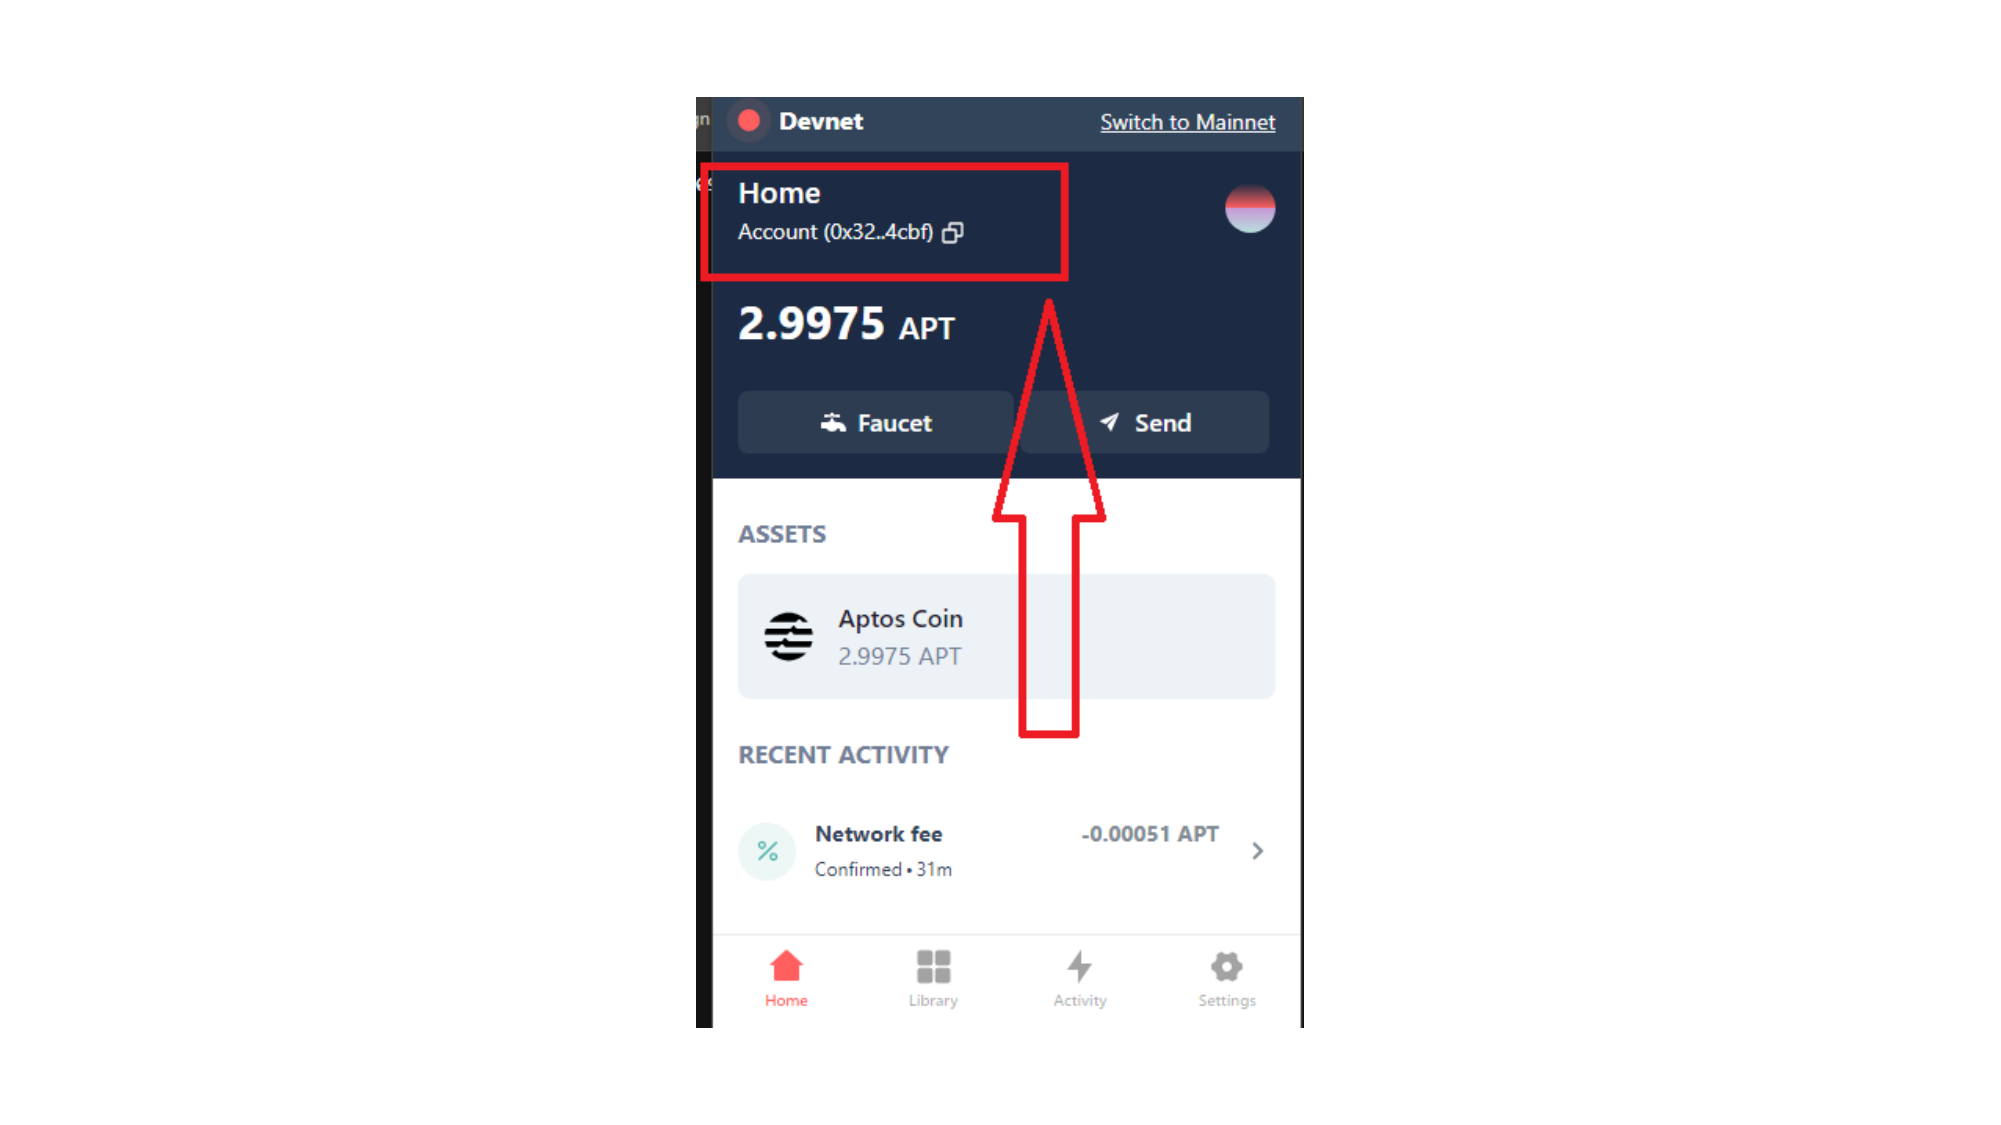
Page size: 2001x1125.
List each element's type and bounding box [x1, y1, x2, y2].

picture [696, 97, 1304, 1028]
